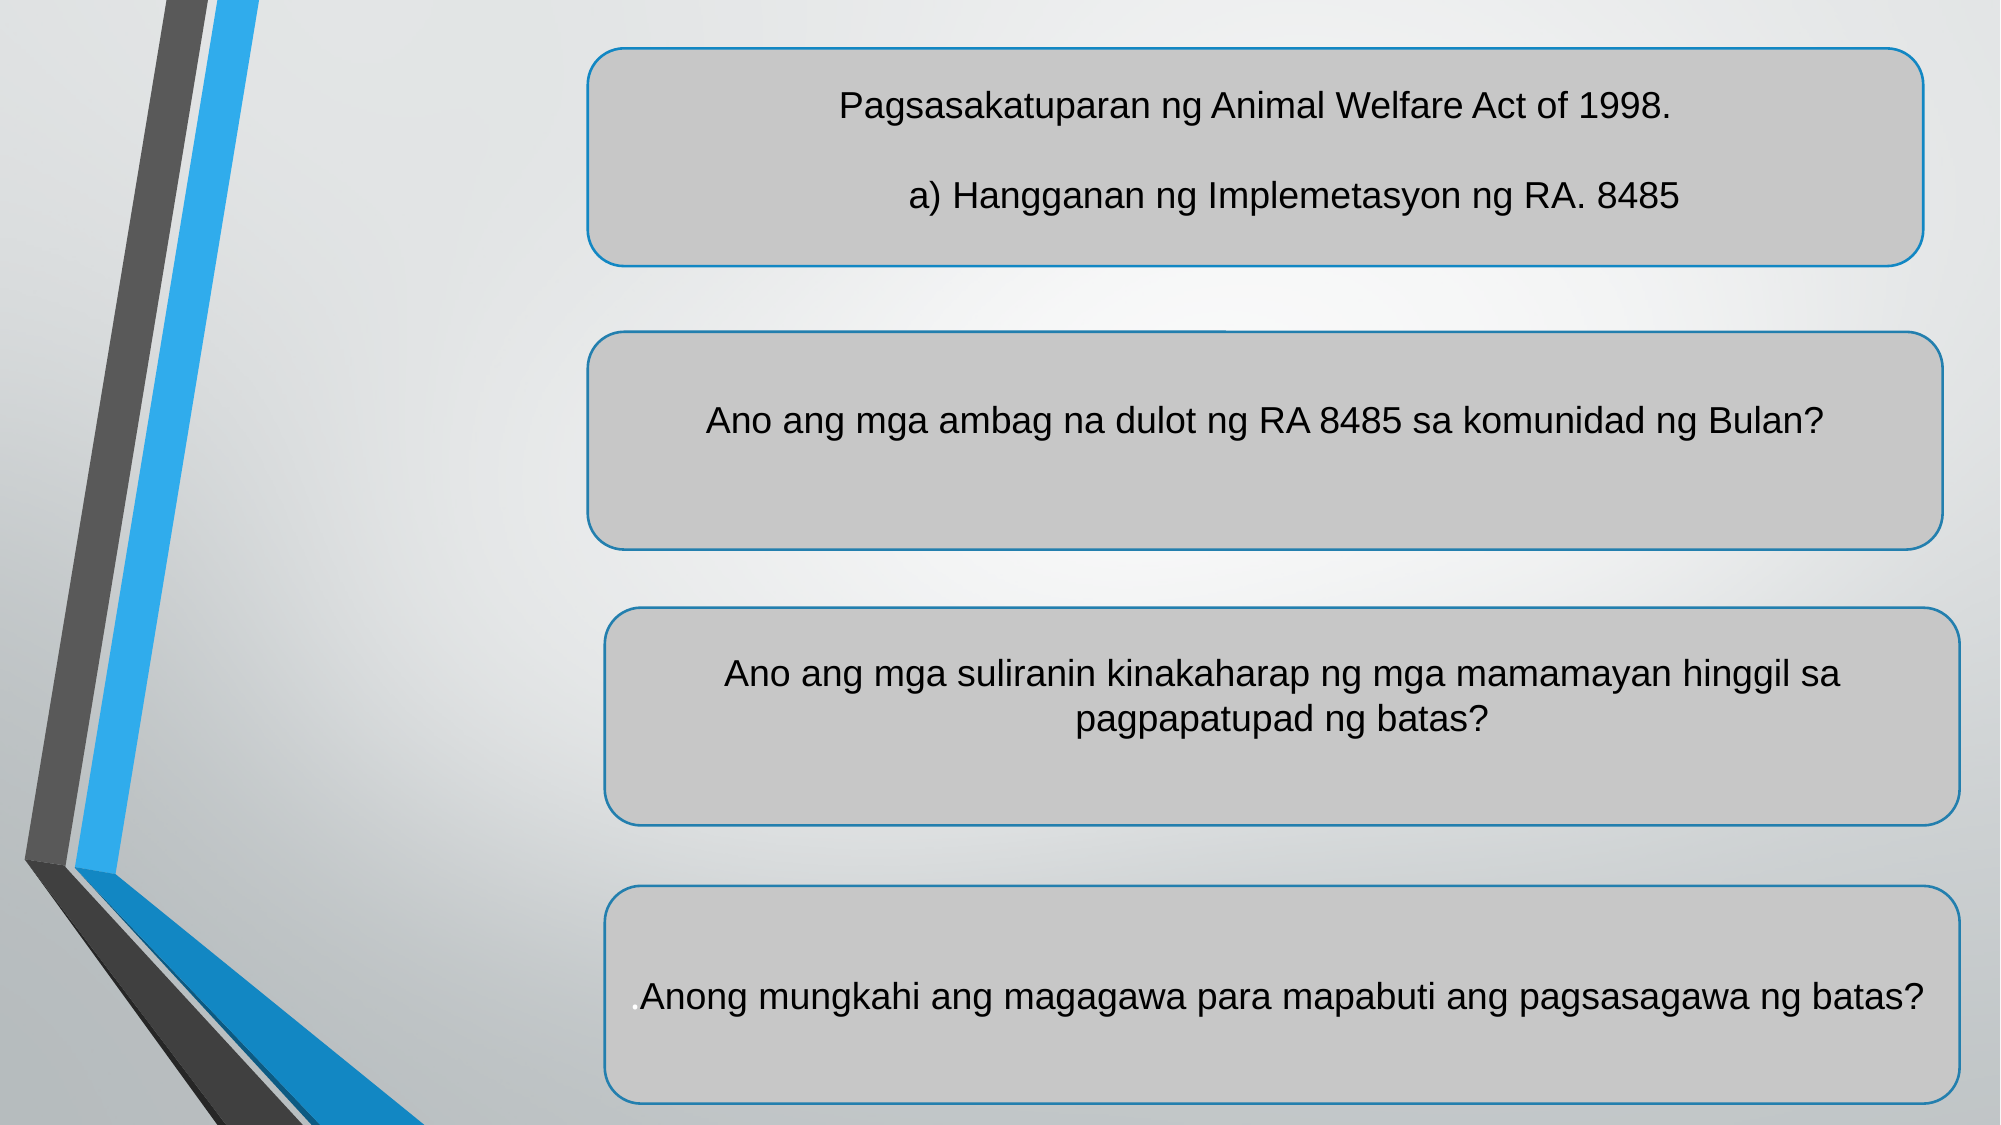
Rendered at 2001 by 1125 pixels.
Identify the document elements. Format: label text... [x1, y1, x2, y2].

list PAGLALAHAD NG SULIRANIN [179, 106, 1887, 1104]
text_box Pagsasakatuparan ng Animal Welfare Act of 1998. a) Hangganan ng Implemetasyon ng RA. 8485 [586, 47, 1925, 268]
text_box Ano ang mga ambag na dulot ng RA 8485 sa komunidad ng Bulan? [586, 330, 1944, 551]
text_box .Anong mungkahi ang magagawa para mapabuti ang pagsasagawa ng batas? [603, 884, 1961, 1105]
text_box Ano ang mga suliranin kinakaharap ng mga mamamayan hinggil sa pagpapatupad ng batas? [603, 606, 1961, 827]
